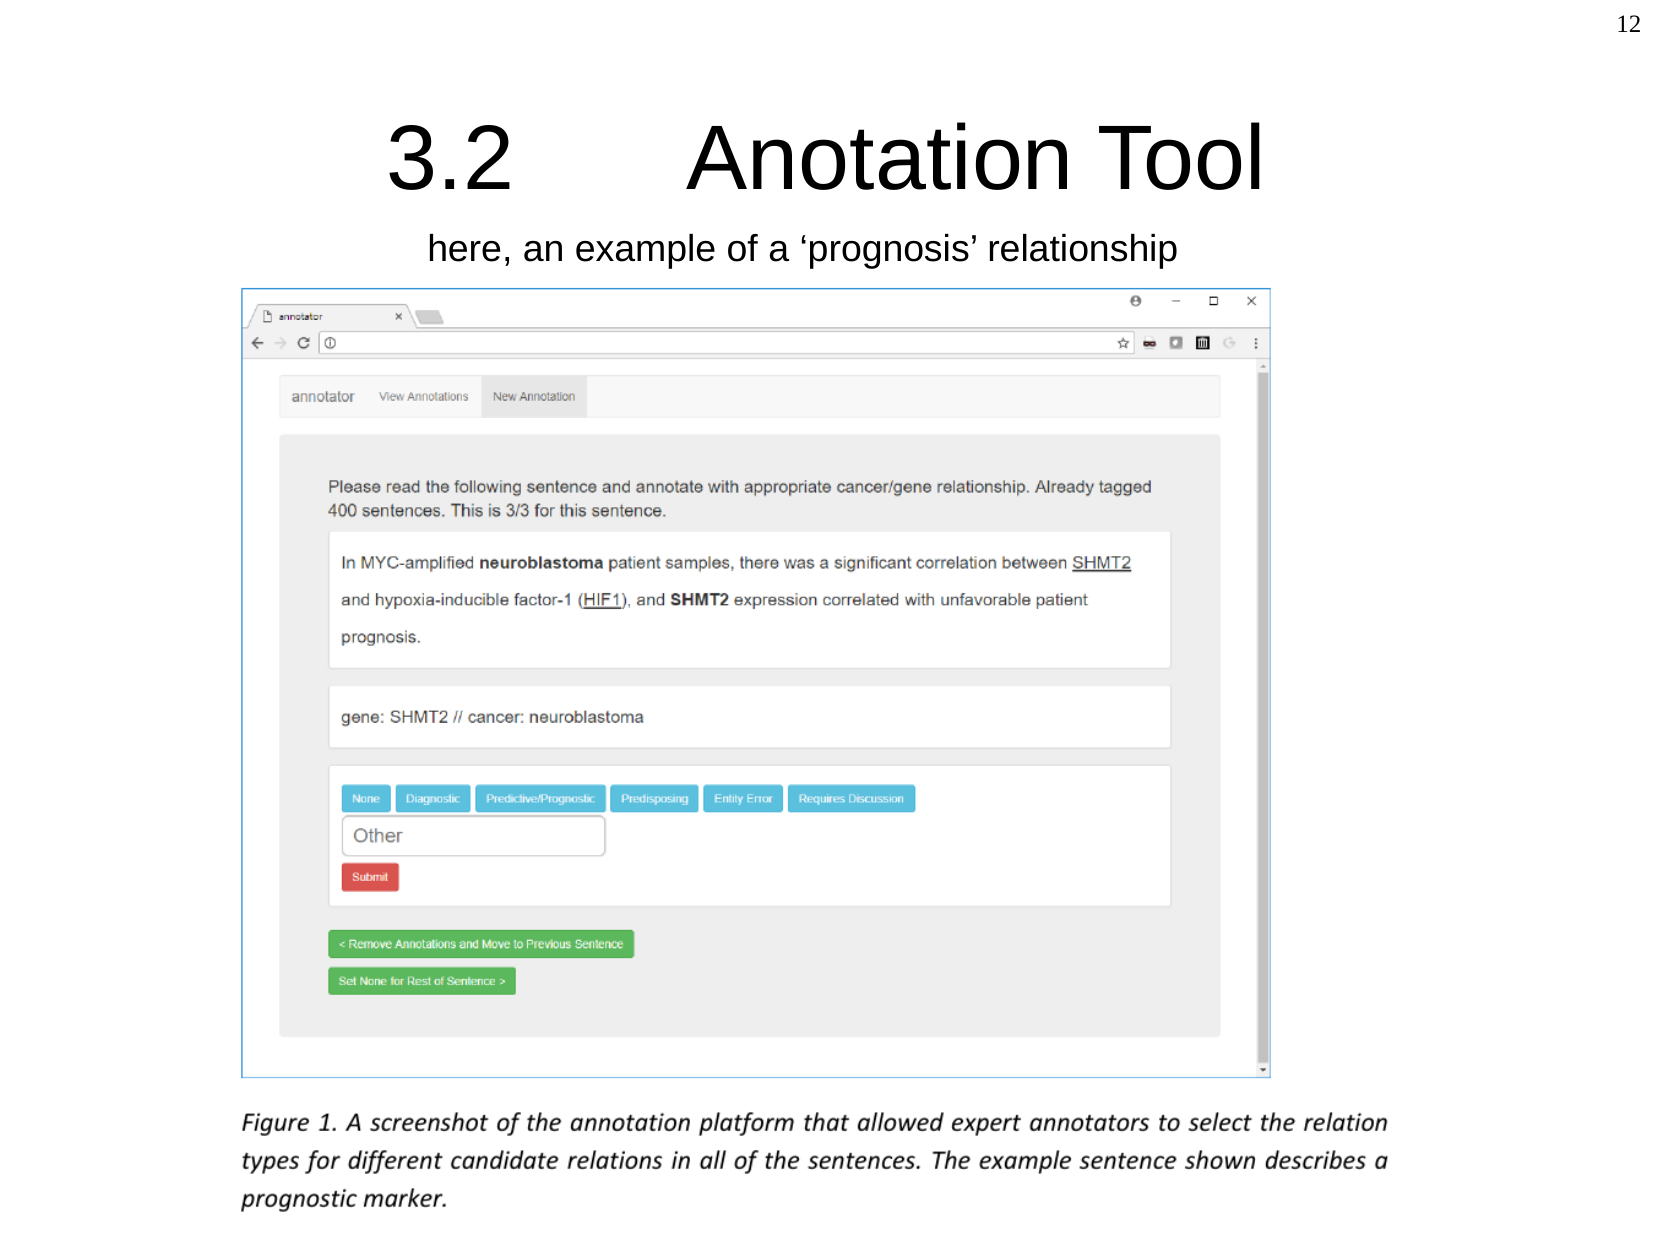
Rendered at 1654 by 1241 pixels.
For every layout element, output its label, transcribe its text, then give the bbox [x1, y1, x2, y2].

picture [212, 271, 1418, 1225]
text_box here, an example of a ‘prognosis’ relationship [58, 224, 1547, 272]
text_box 3.2 Anotation Tool [82, 97, 1571, 208]
